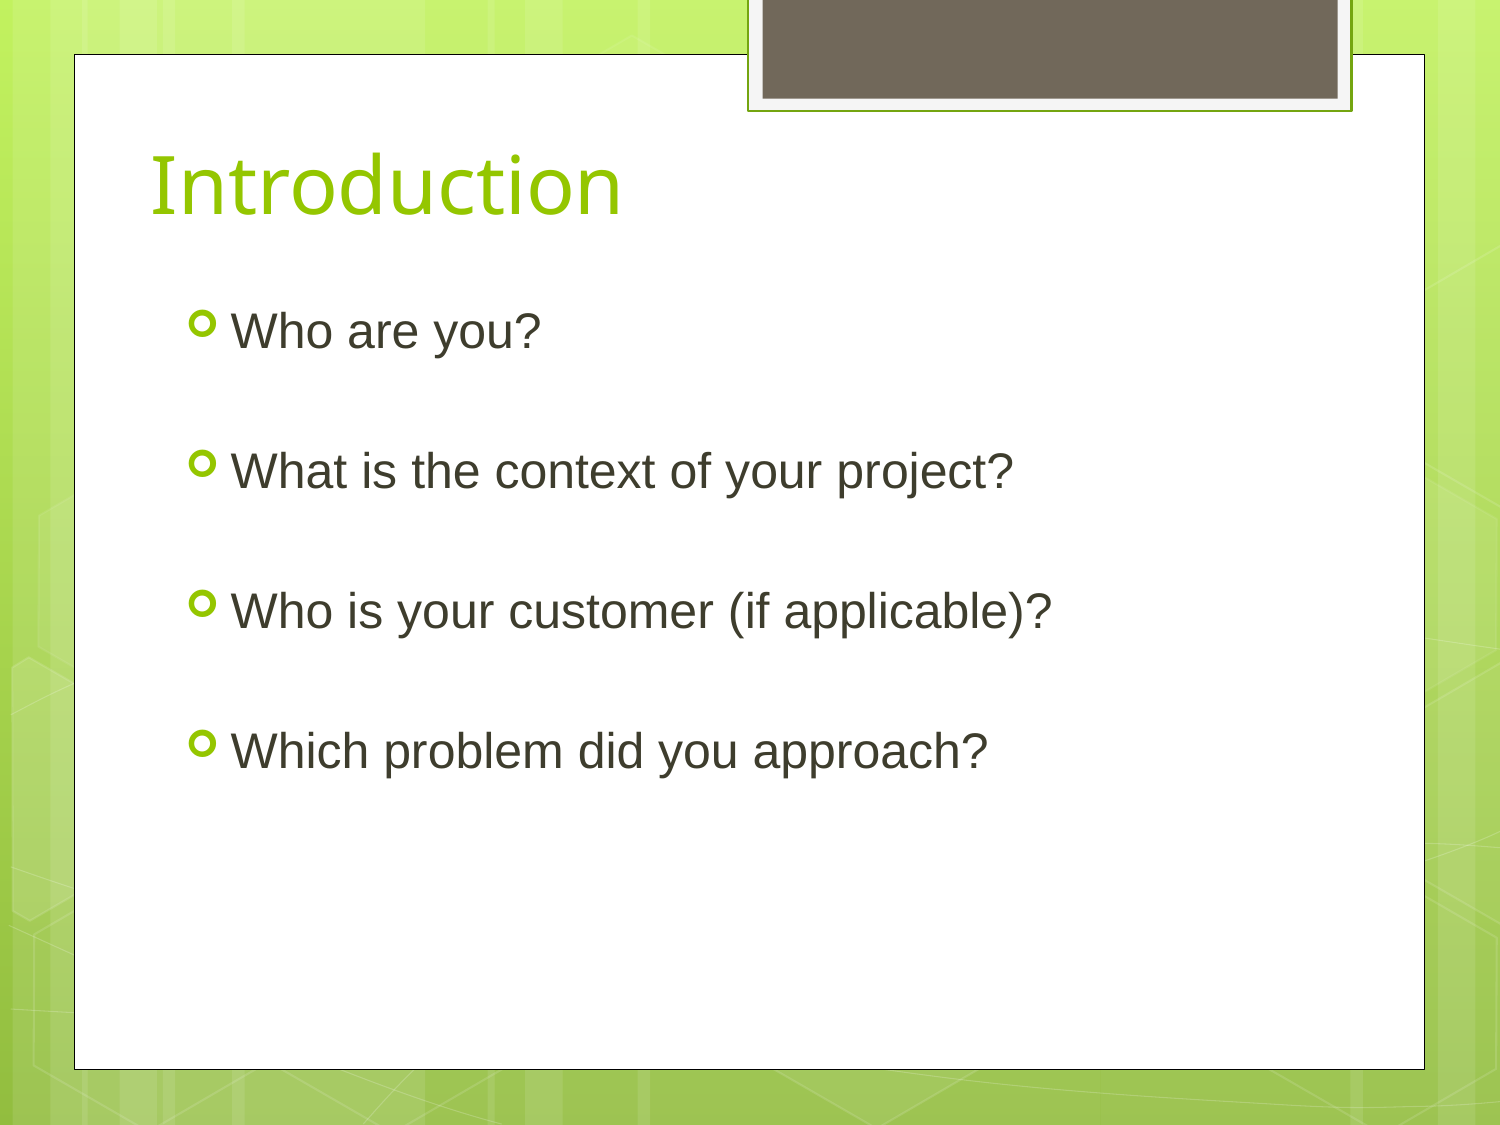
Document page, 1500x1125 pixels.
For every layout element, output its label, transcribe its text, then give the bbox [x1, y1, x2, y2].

list Who are you? What is the context of your project? Who is your customer (if applicable)? Which problem did you approach? [159, 290, 1272, 867]
title Introduction [135, 125, 1289, 238]
